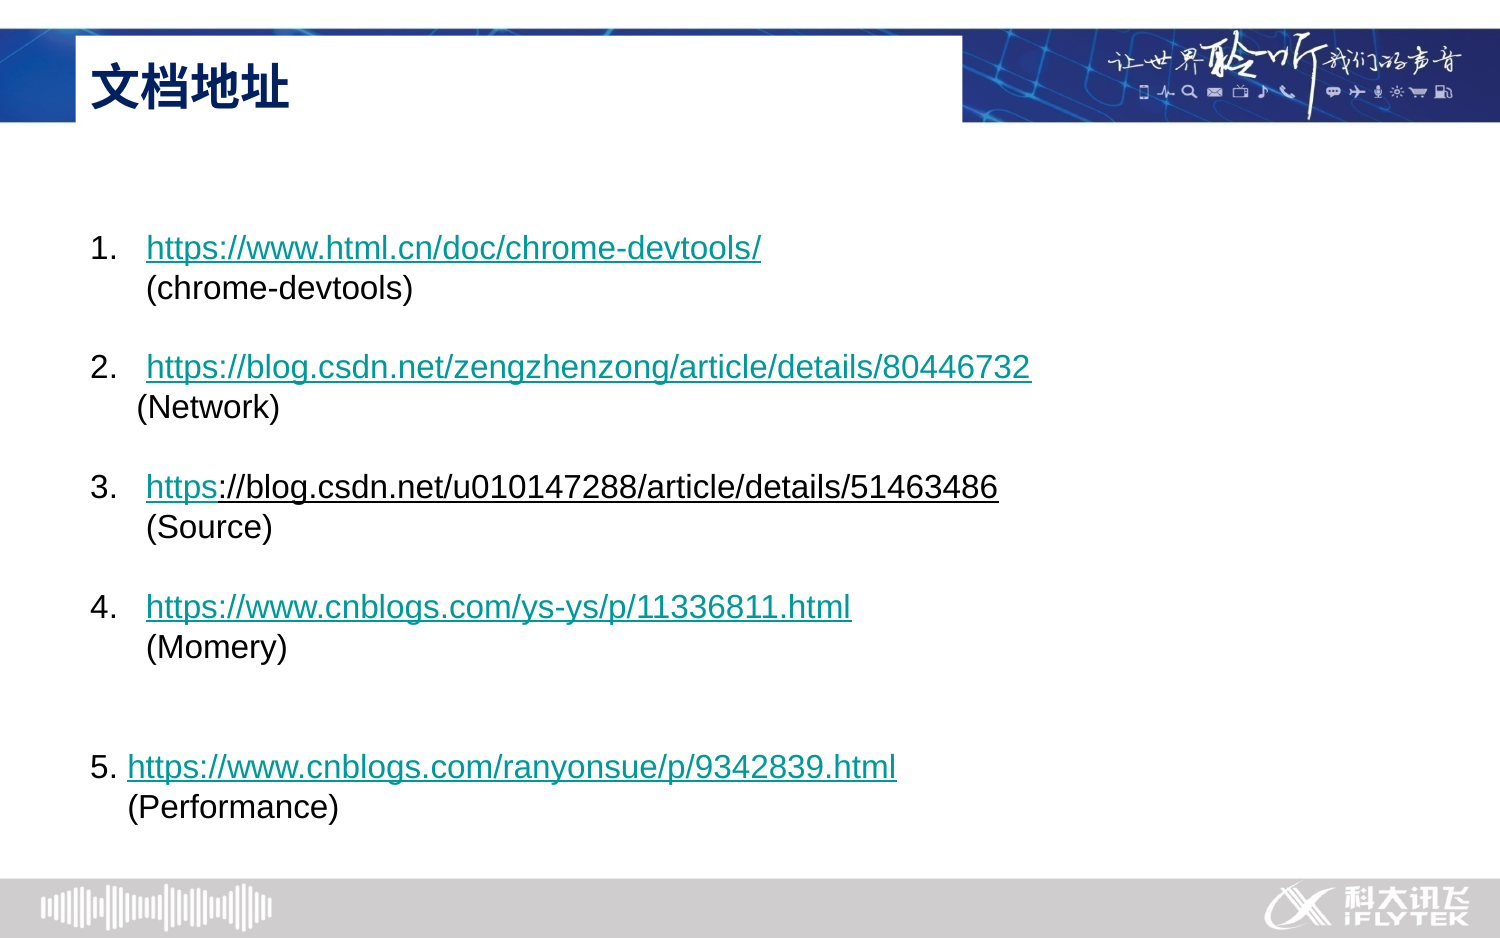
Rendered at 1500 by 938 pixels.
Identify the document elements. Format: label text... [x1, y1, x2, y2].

picture [0, 0, 1500, 938]
title 文档地址 [75, 35, 963, 136]
text_box https://www.html.cn/doc/chrome-devtools/ (chrome-devtools) https://blog.csdn.net/zengzhenzong/article/details/80446732 (Network) 3. https://blog.csdn.net/u010147288/article/details/51463486 (Source) 4. https://www.cnblogs.com/ys-ys/p/11336811.html (Momery) 5. https://www.cnblogs.com/ranyonsue/p/9342839.html (Performance) [75, 218, 1126, 833]
